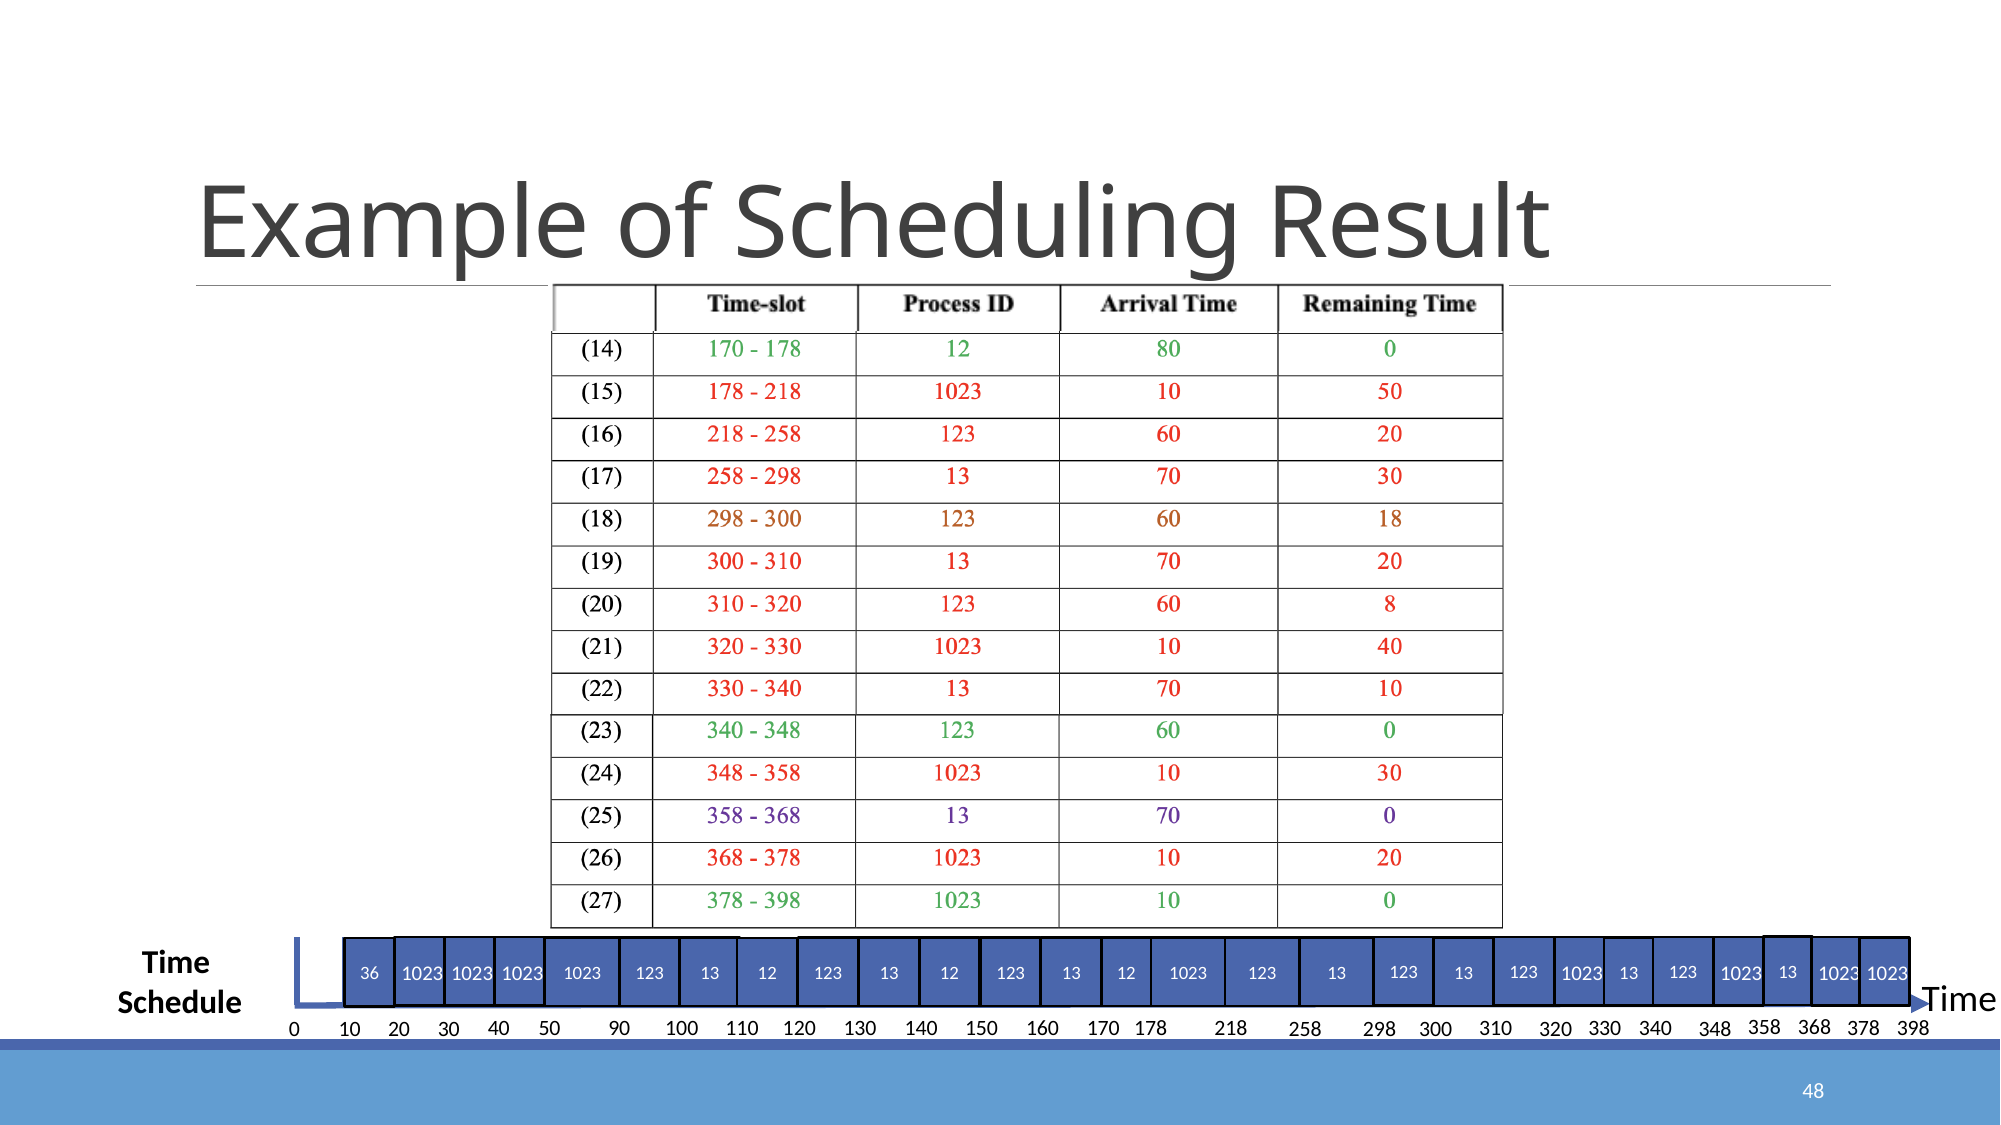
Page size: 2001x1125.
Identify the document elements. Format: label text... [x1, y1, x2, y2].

title Example of Scheduling Result [180, 47, 1830, 285]
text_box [101, 932, 2000, 1051]
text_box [547, 280, 1509, 932]
slide_number 48 [1624, 1060, 1840, 1120]
